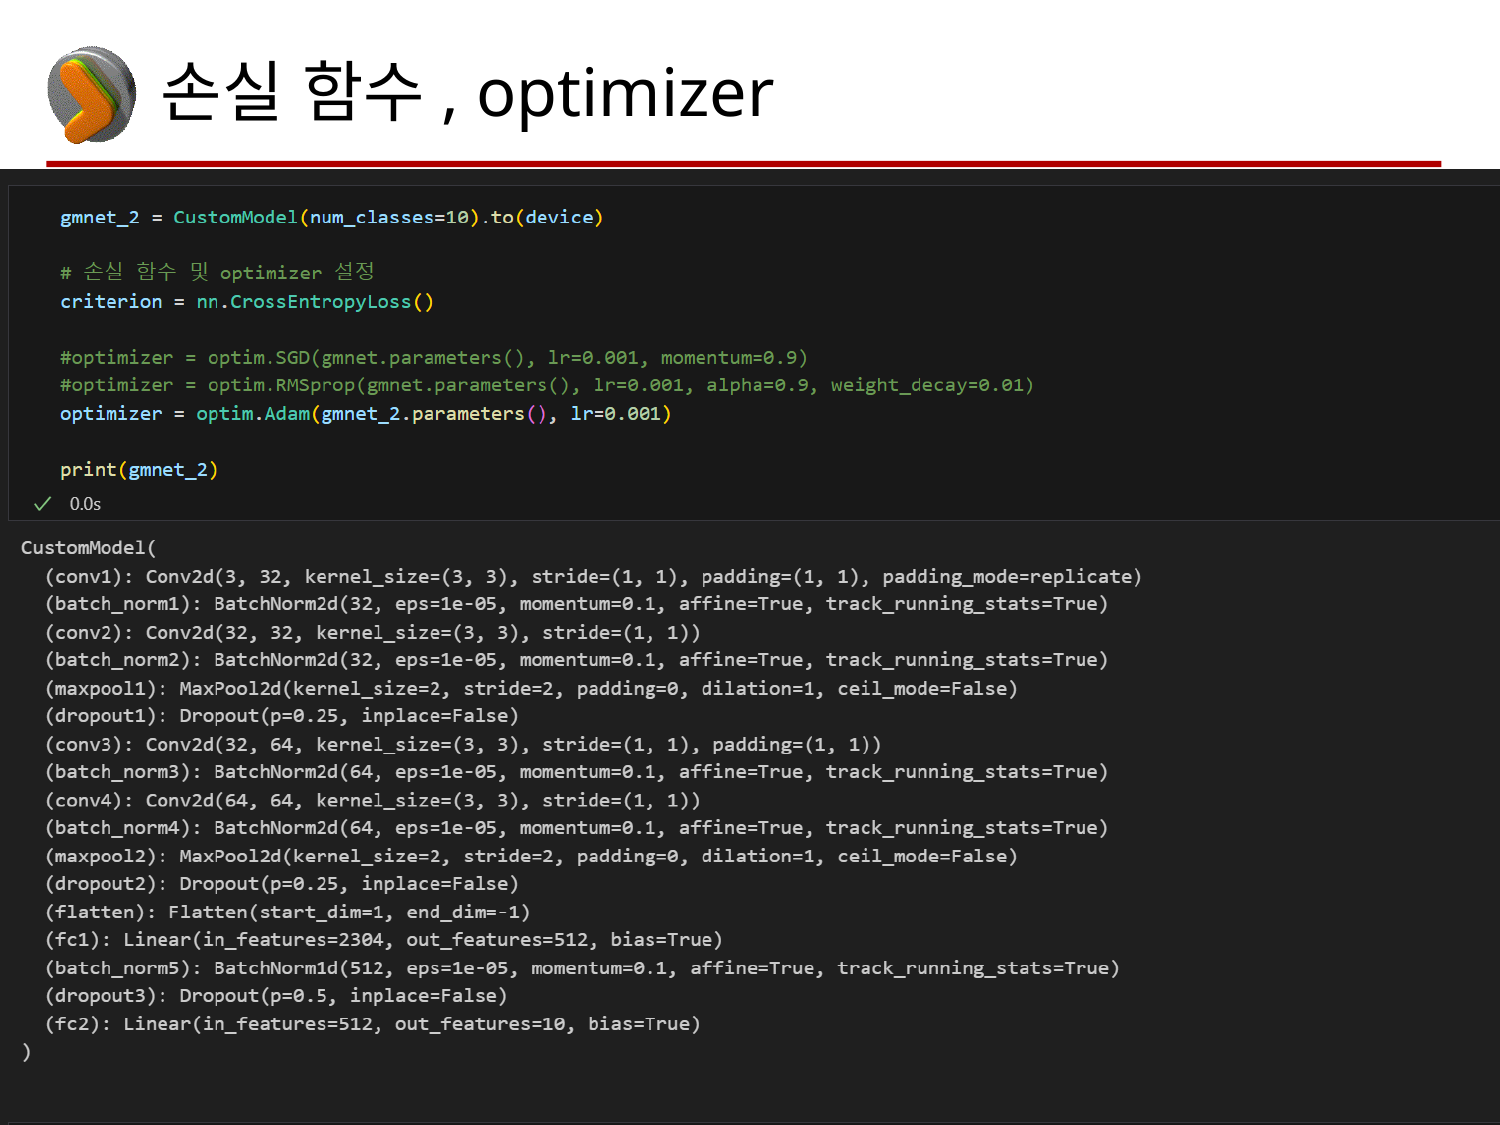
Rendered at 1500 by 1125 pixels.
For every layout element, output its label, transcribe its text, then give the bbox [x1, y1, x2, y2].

picture [0, 10, 1500, 1125]
title 손실 함수, optimizer [145, 42, 1424, 135]
